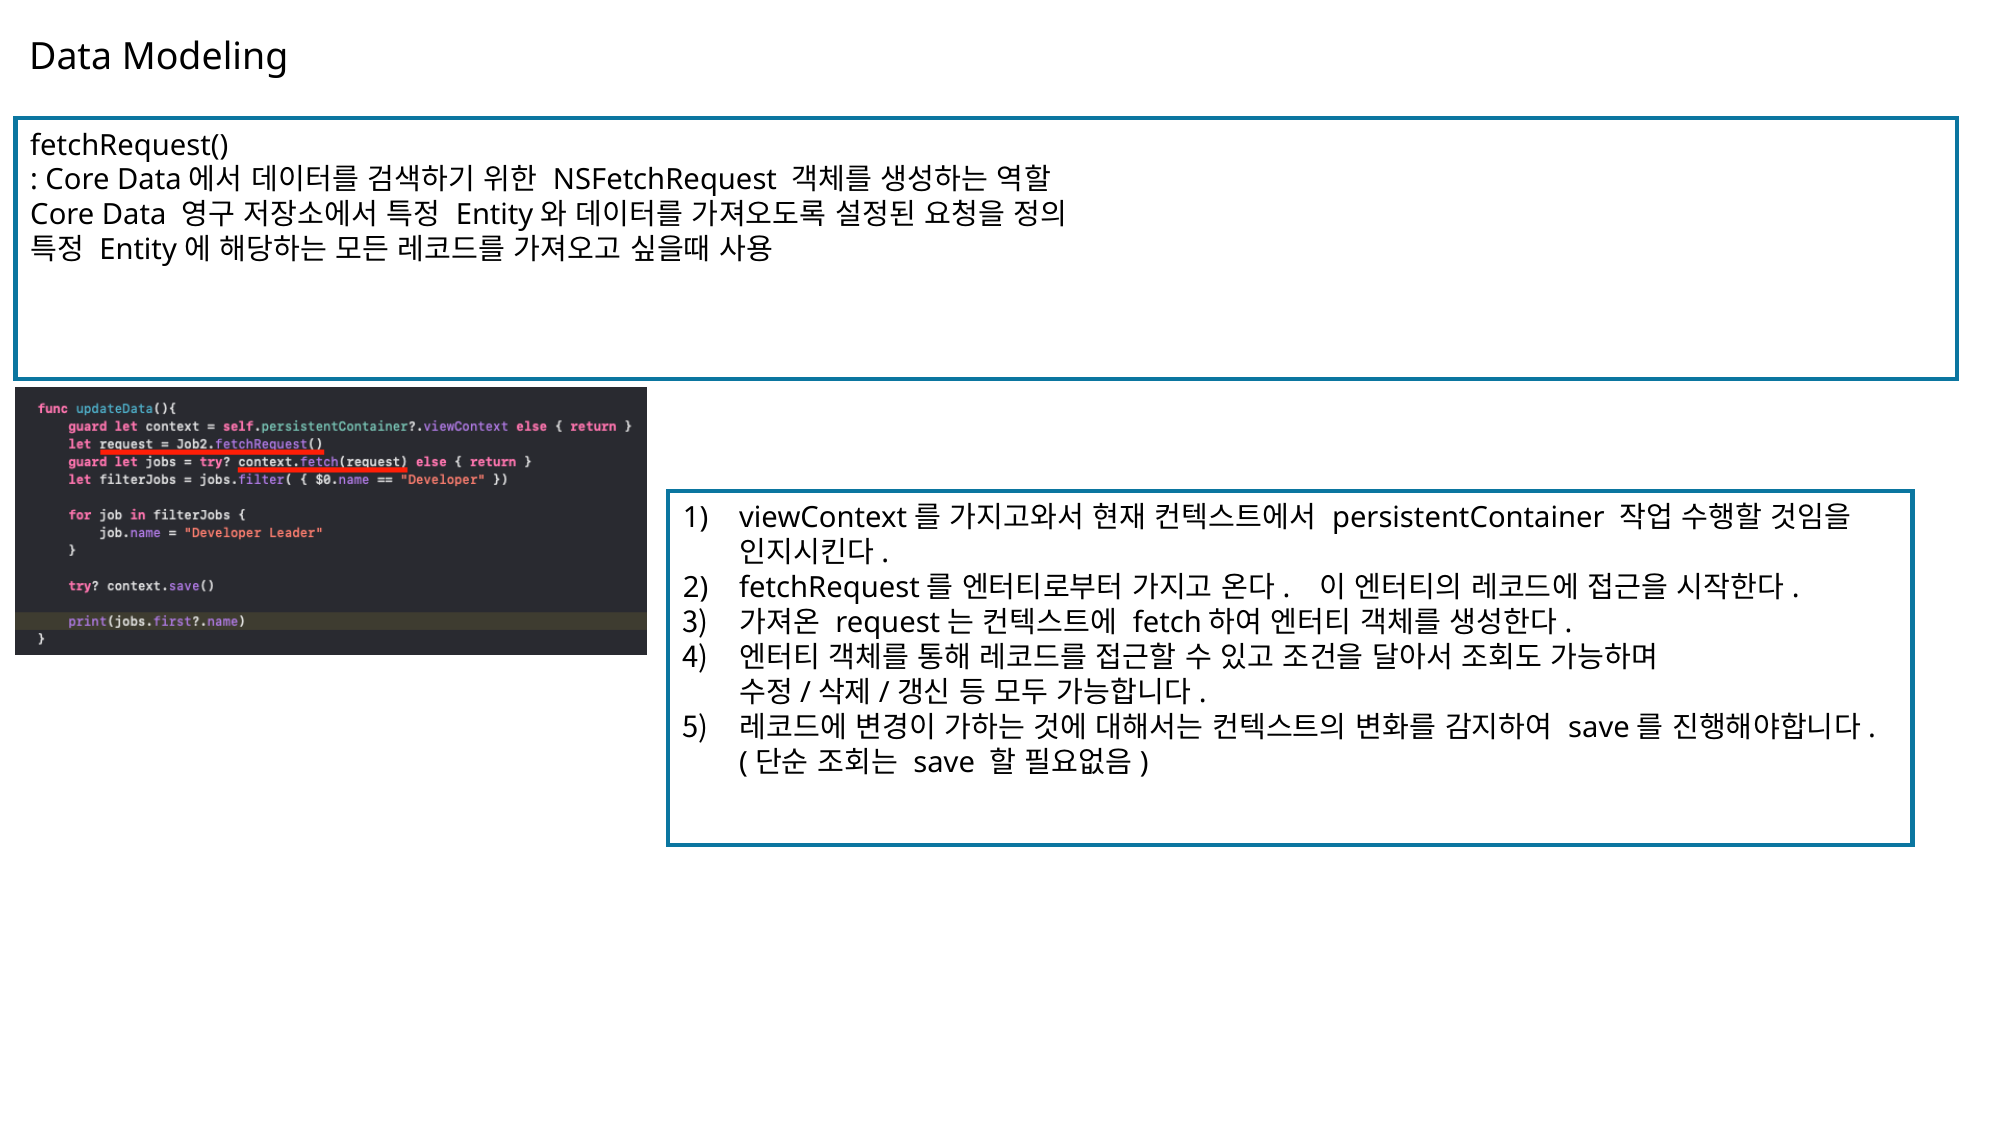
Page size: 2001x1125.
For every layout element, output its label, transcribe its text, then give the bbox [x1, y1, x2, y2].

text_box fetchRequest() : Core Data에서 데이터를 검색하기 위한 NSFetchRequest 객체를 생성하는 역할 Core Data 영구 저장소에서 특정 Entity와 데이터를 가져오도록 설정된 요청을 정의 특정 Entity에 해당하는 모든 레코드를 가져오고 싶을때 사용 [13, 116, 1959, 381]
text_box Data Modeling [14, 24, 304, 84]
picture [14, 386, 648, 655]
text_box viewContext를 가지고와서 현재 컨텍스트에서 persistentContainer 작업 수행할 것임을 인지시킨다. fetchRequest를 엔터티로부터 가지고 온다. 이 엔터티의 레코드에 접근을 시작한다. 가져온 request는 컨텍스트에 fetch하여 엔터티 객체를 생성한다. 엔터티 객체를 통해 레코드를 접근할 수 있고 조건을 달아서 조회도 가능하며 수정/삭제/갱신 등 모두 가능합니다. 레코드에 변경이 가하는 것에 대해서는 컨텍스트의 변화를 감지하여 save를 진행해야합니다. (단순 조회는 save 할 필요없음) [666, 489, 1915, 847]
